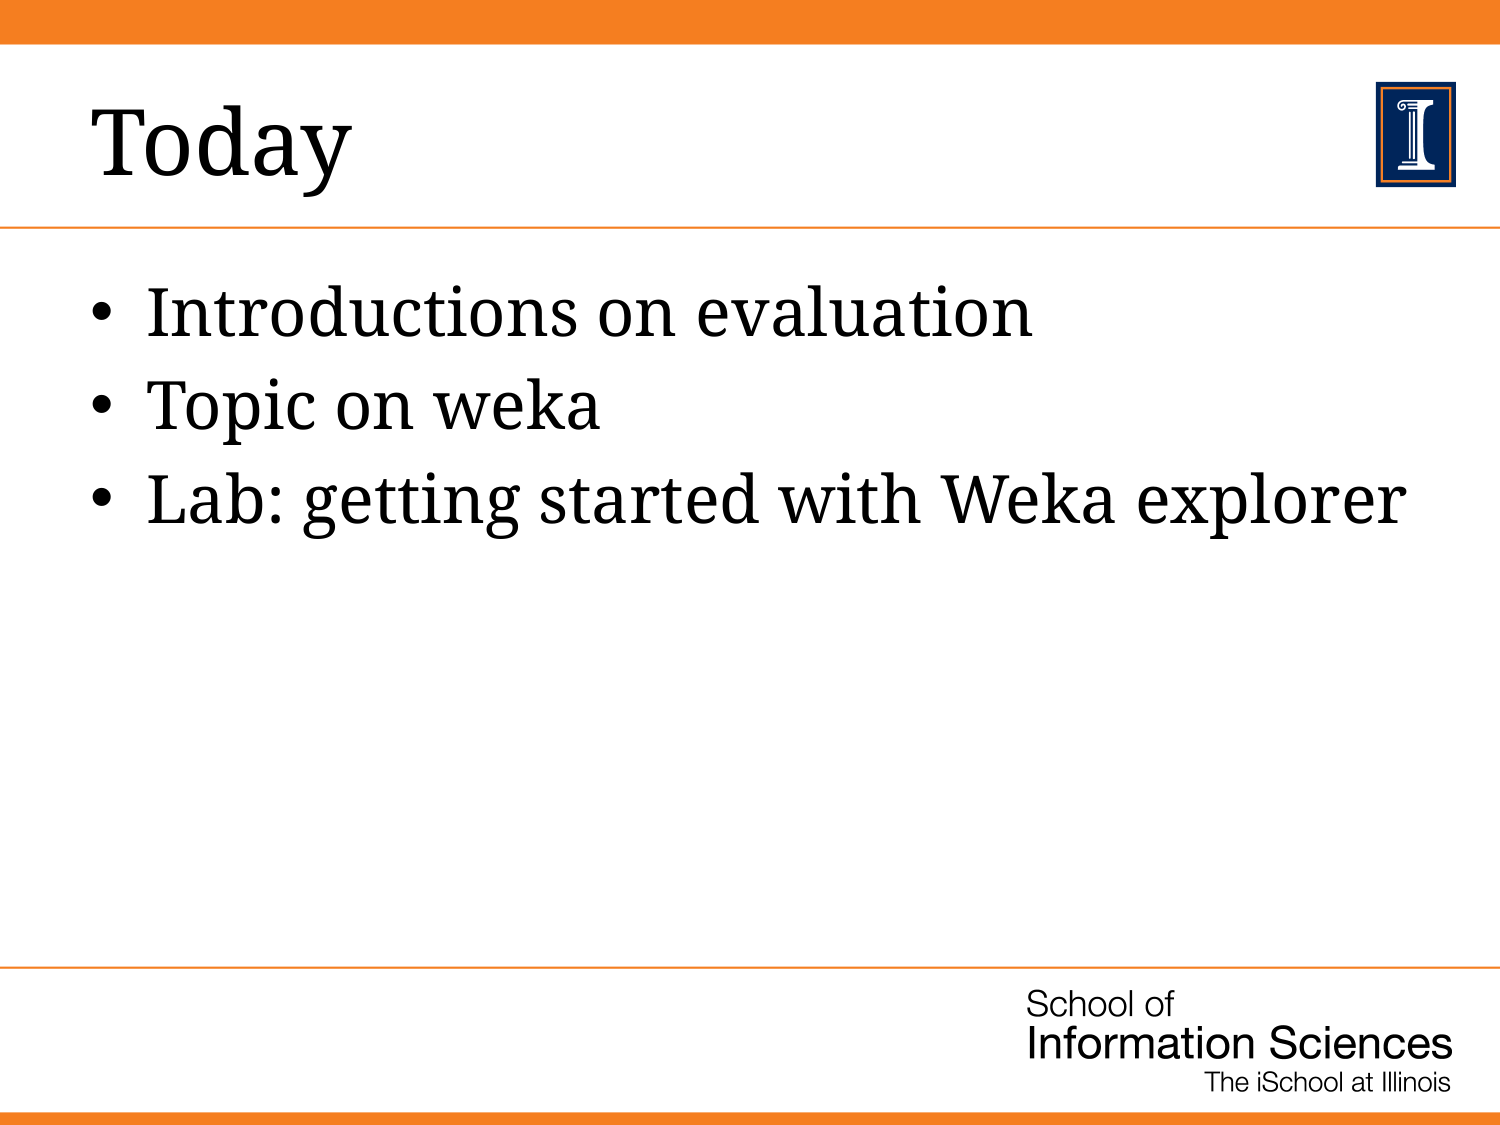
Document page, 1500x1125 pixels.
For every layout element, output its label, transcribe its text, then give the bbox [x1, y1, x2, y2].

list Introductions on evaluation Topic on weka Lab: getting started with Weka explorer [75, 262, 1425, 1005]
title Today [75, 45, 1425, 233]
picture [0, 0, 1500, 1125]
